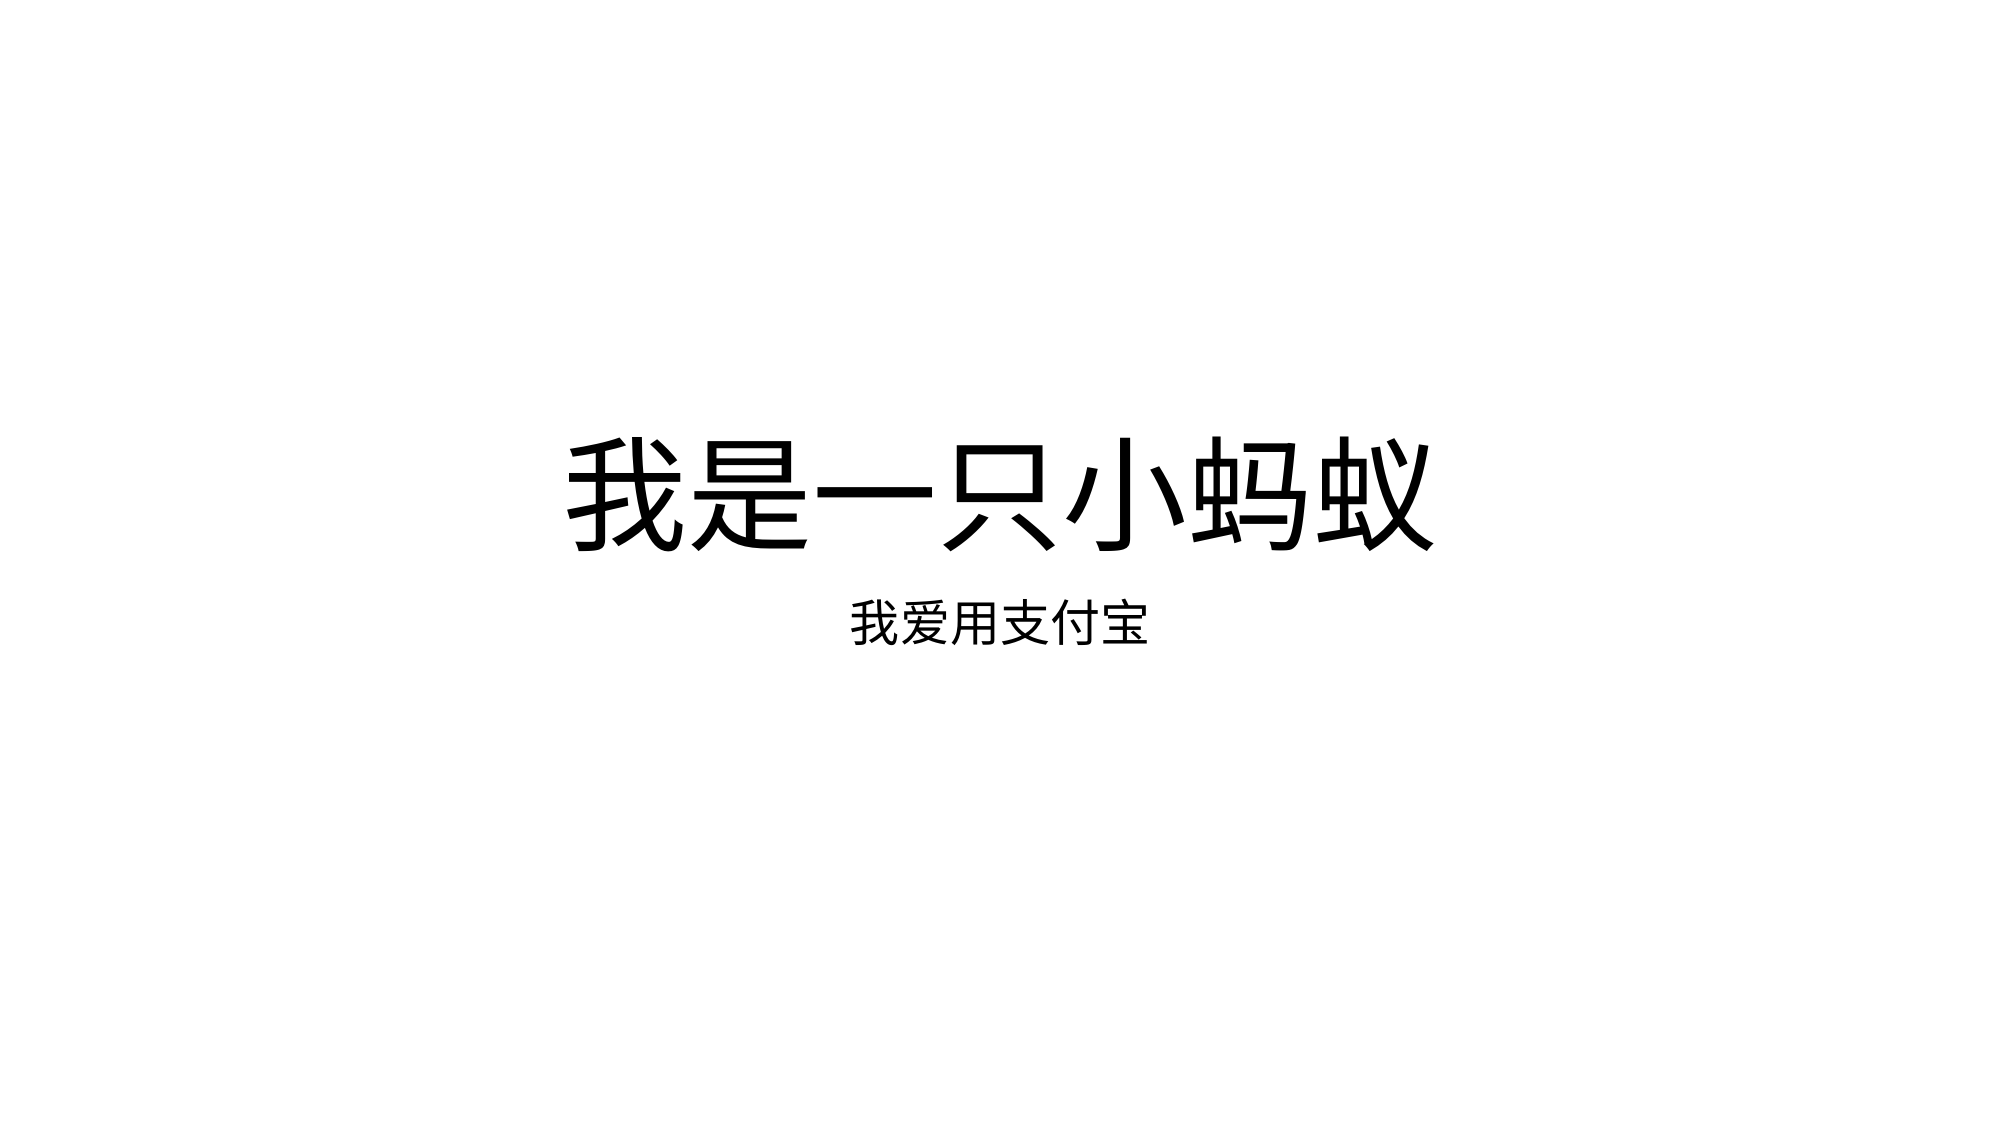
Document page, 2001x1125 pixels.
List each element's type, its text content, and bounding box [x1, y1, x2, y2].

title 我是一只小蚂蚁 [249, 184, 1750, 576]
subtitle 我爱用支付宝 [249, 590, 1750, 863]
